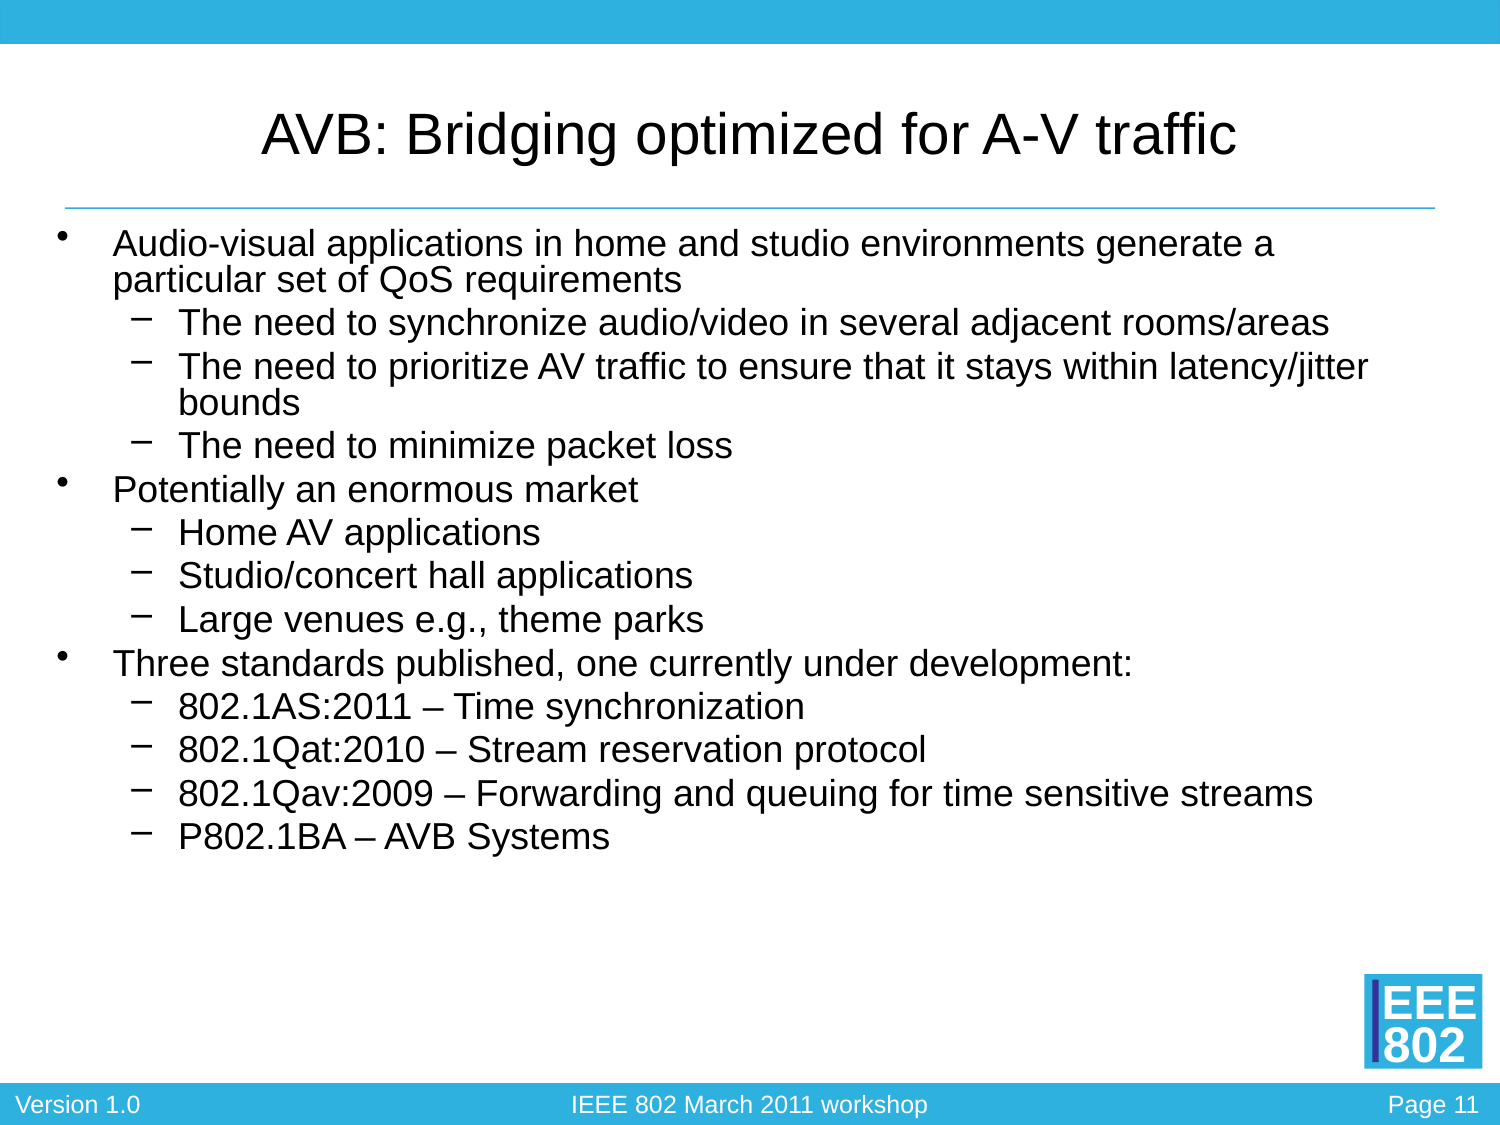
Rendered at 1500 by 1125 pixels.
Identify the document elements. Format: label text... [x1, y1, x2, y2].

title AVB: Bridging optimized for A-V traffic [74, 66, 1426, 197]
list Audio-visual applications in home and studio environments generate a particular set of QoS requirements The need to synchronize audio/video in several adjacent rooms/areas The need to prioritize AV traffic to ensure that it stays within latency/jitter bounds The need to minimize packet loss Potentially an enormous market Home AV applications Studio/concert hall applications Large venues e.g., theme parks Three standards published, one currently under development: 802.1AS:2011 – Time synchronization 802.1Qat:2010 – Stream reservation protocol 802.1Qav:2009 – Forwarding and queuing for time sensitive streams P802.1BA – AVB Systems [40, 219, 1392, 963]
